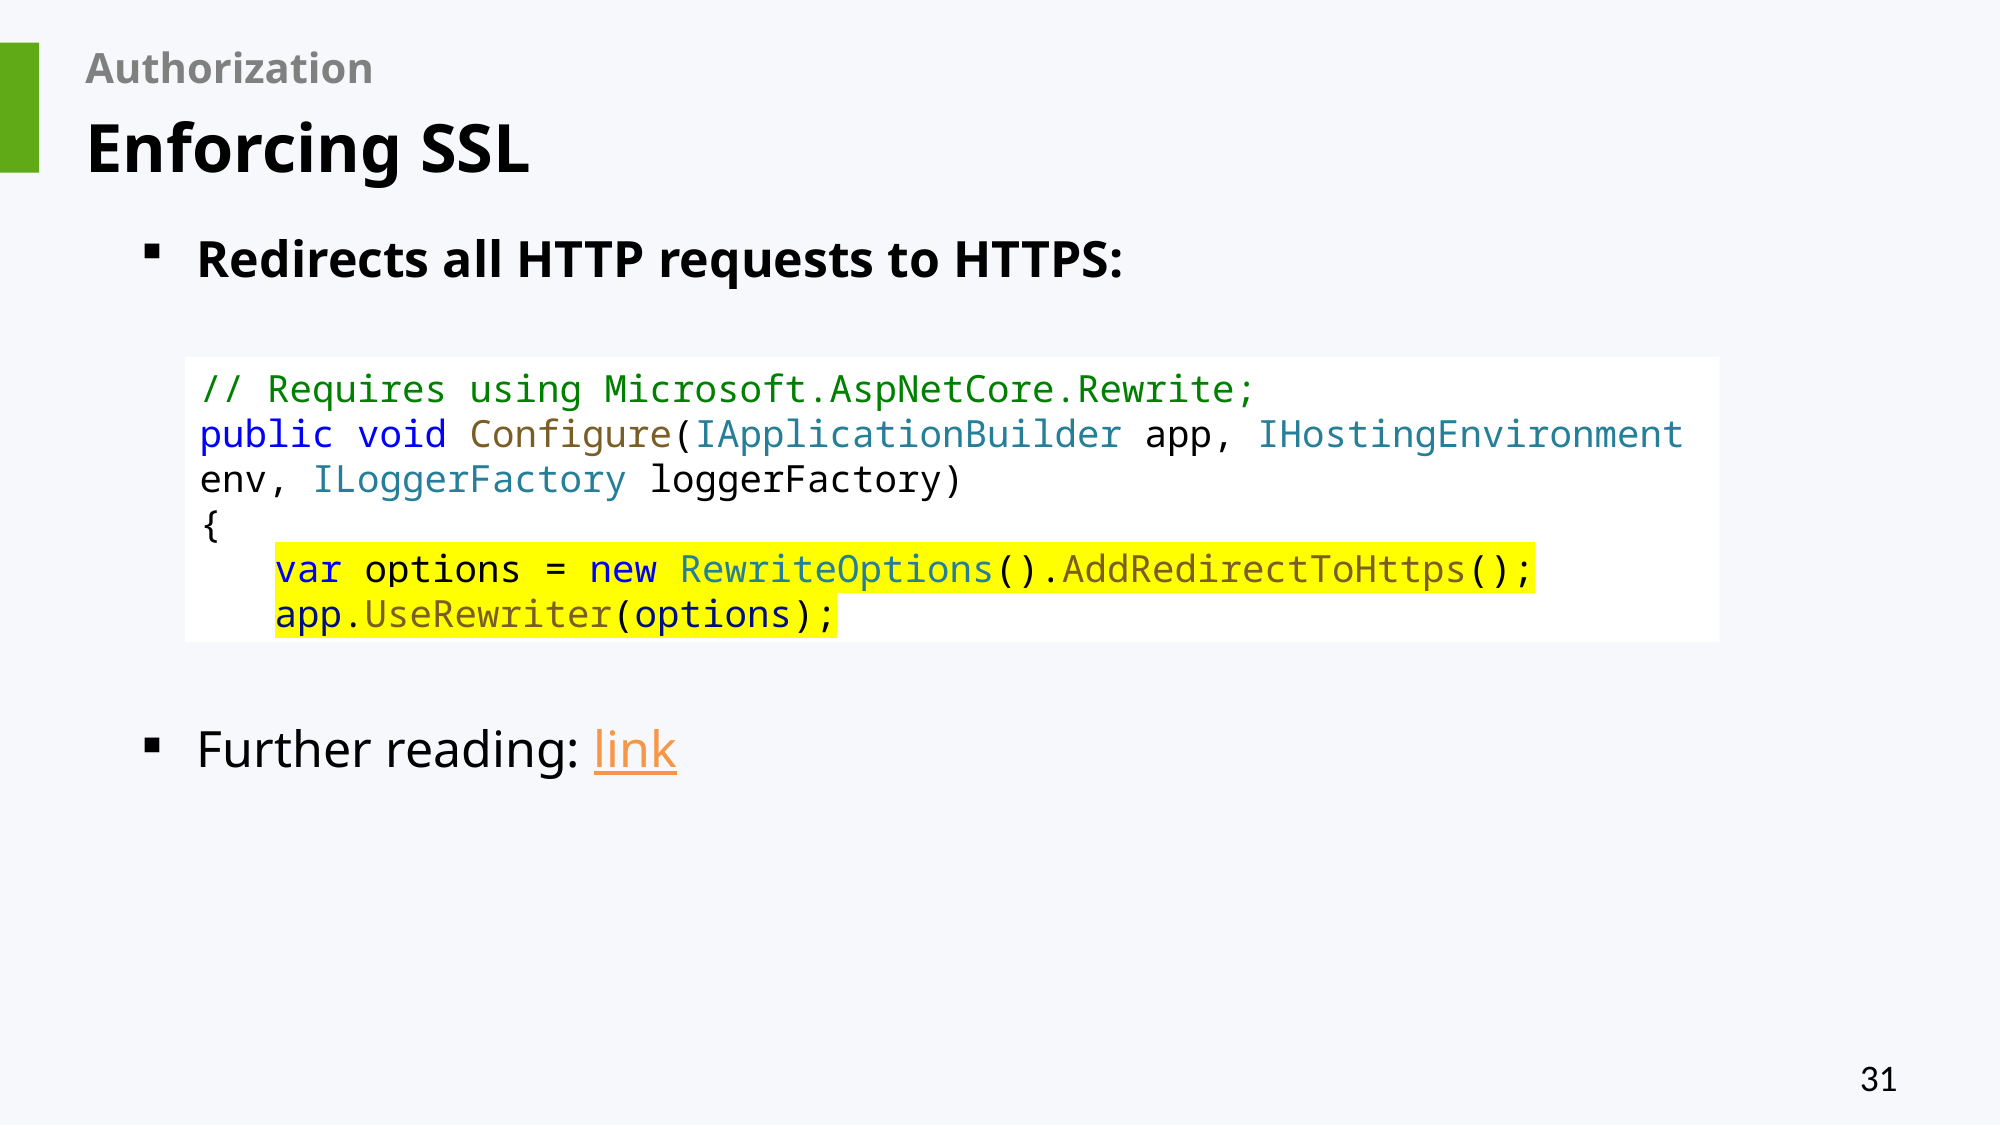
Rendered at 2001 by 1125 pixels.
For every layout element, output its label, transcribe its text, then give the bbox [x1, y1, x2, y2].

title Authorization [70, 42, 1902, 90]
list Enforcing SSL [70, 98, 1902, 169]
text_box // Requires using Microsoft.AspNetCore.Rewrite; public void Configure(IApplicationBuilder app, IHostingEnvironment env, ILoggerFactory loggerFactory) { var options = new RewriteOptions().AddRedirectToHttps(); app.UseRewriter(options); [184, 357, 1720, 642]
list Redirects all HTTP requests to HTTPS: Further reading: link [125, 219, 1903, 1010]
